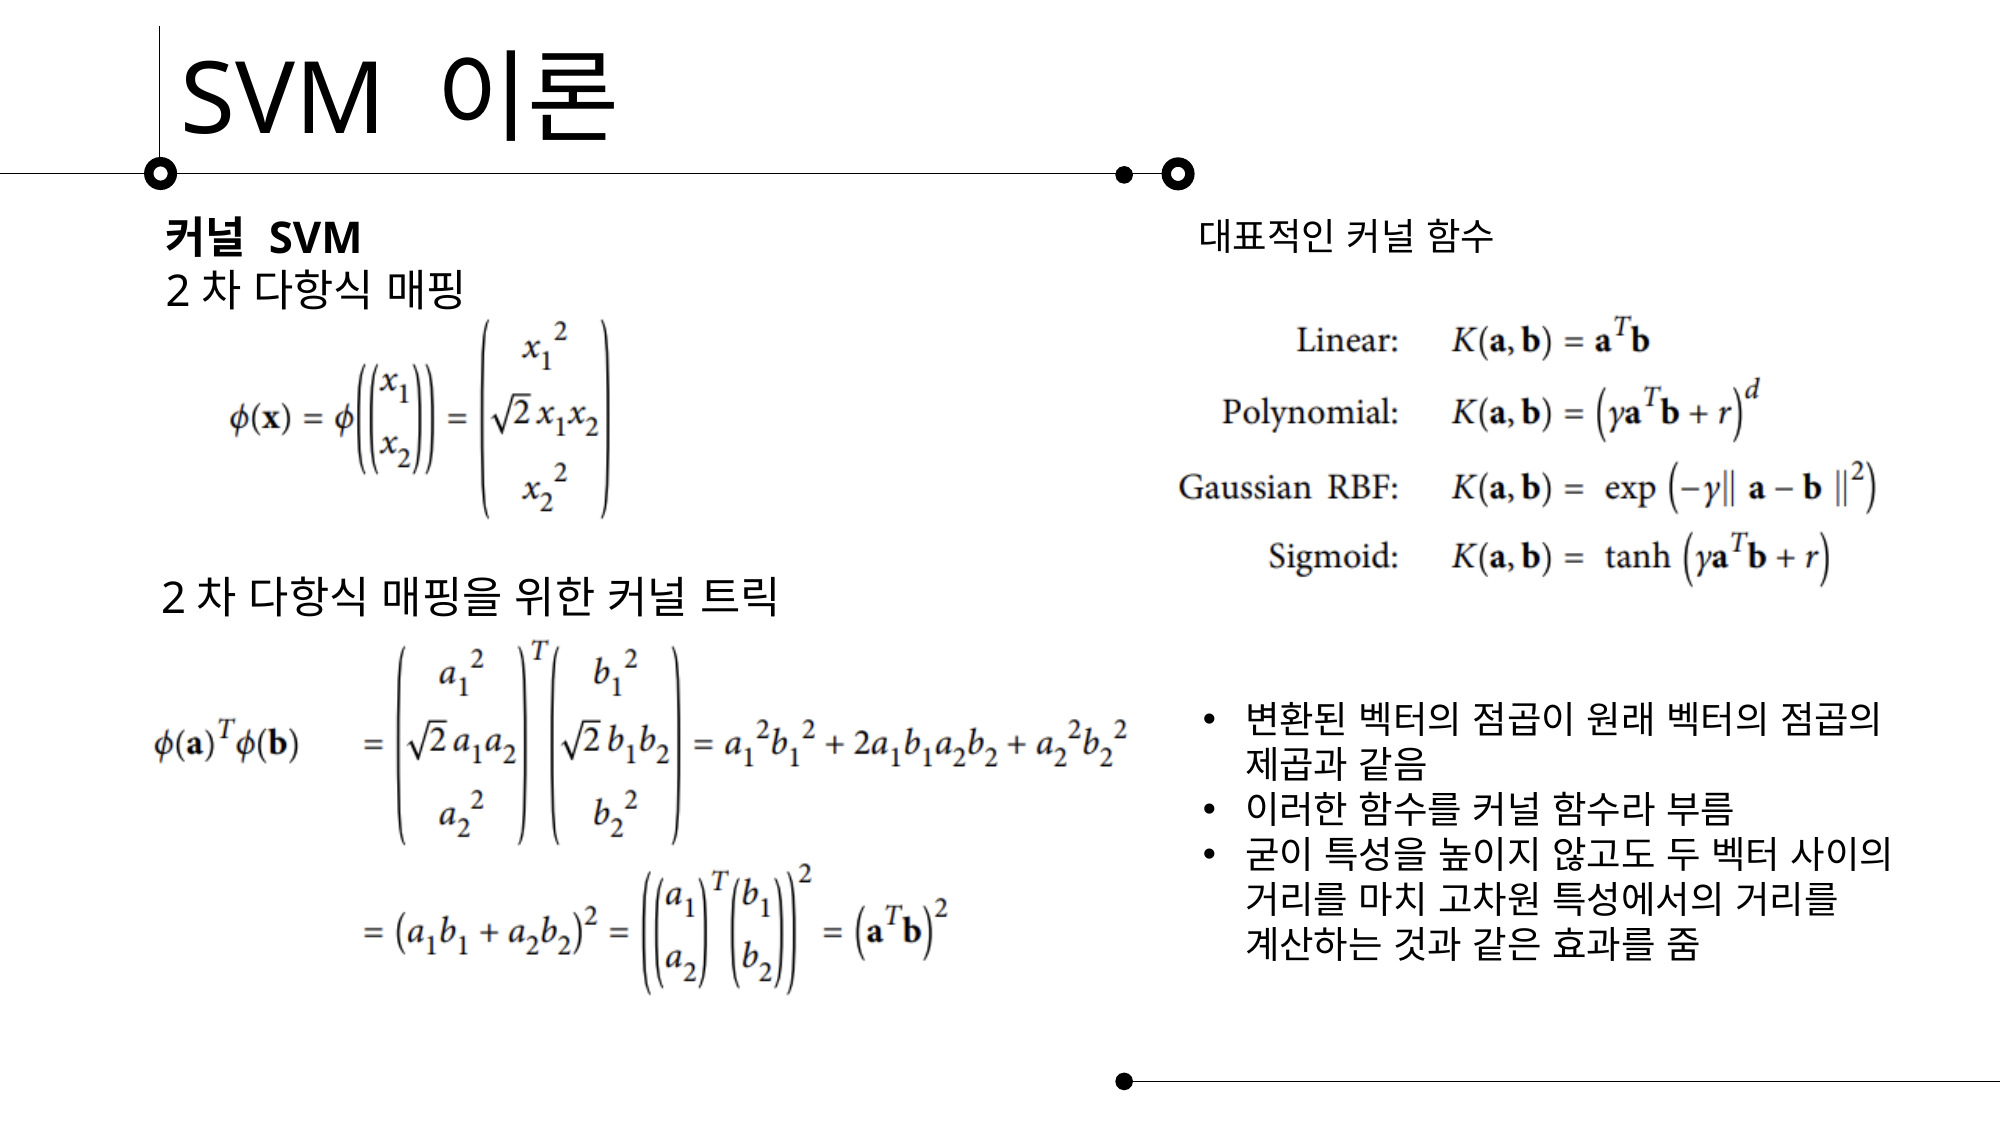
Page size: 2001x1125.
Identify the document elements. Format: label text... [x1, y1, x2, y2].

picture [138, 635, 1145, 1019]
picture [201, 312, 627, 546]
picture [1155, 270, 1890, 646]
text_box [1115, 1072, 2000, 1091]
text_box 변환된 벡터의 점곱이 원래 벡터의 점곱의 제곱과 같음 이러한 함수를 커널 함수라 부름 굳이 특성을 높이지 않고도 두 벡터 사이의 거리를 마치 고차원 특성에서의 거리를 계산하는 것과 같은 효과를 줌 [1188, 689, 1935, 974]
text_box 커널 SVM 2차 다항식 매핑 [150, 202, 1849, 323]
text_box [0, 25, 1190, 186]
text_box 대표적인 커널 함수 [1183, 205, 1816, 266]
text_box 2차 다항식 매핑을 위한 커널 트릭 [146, 562, 873, 630]
